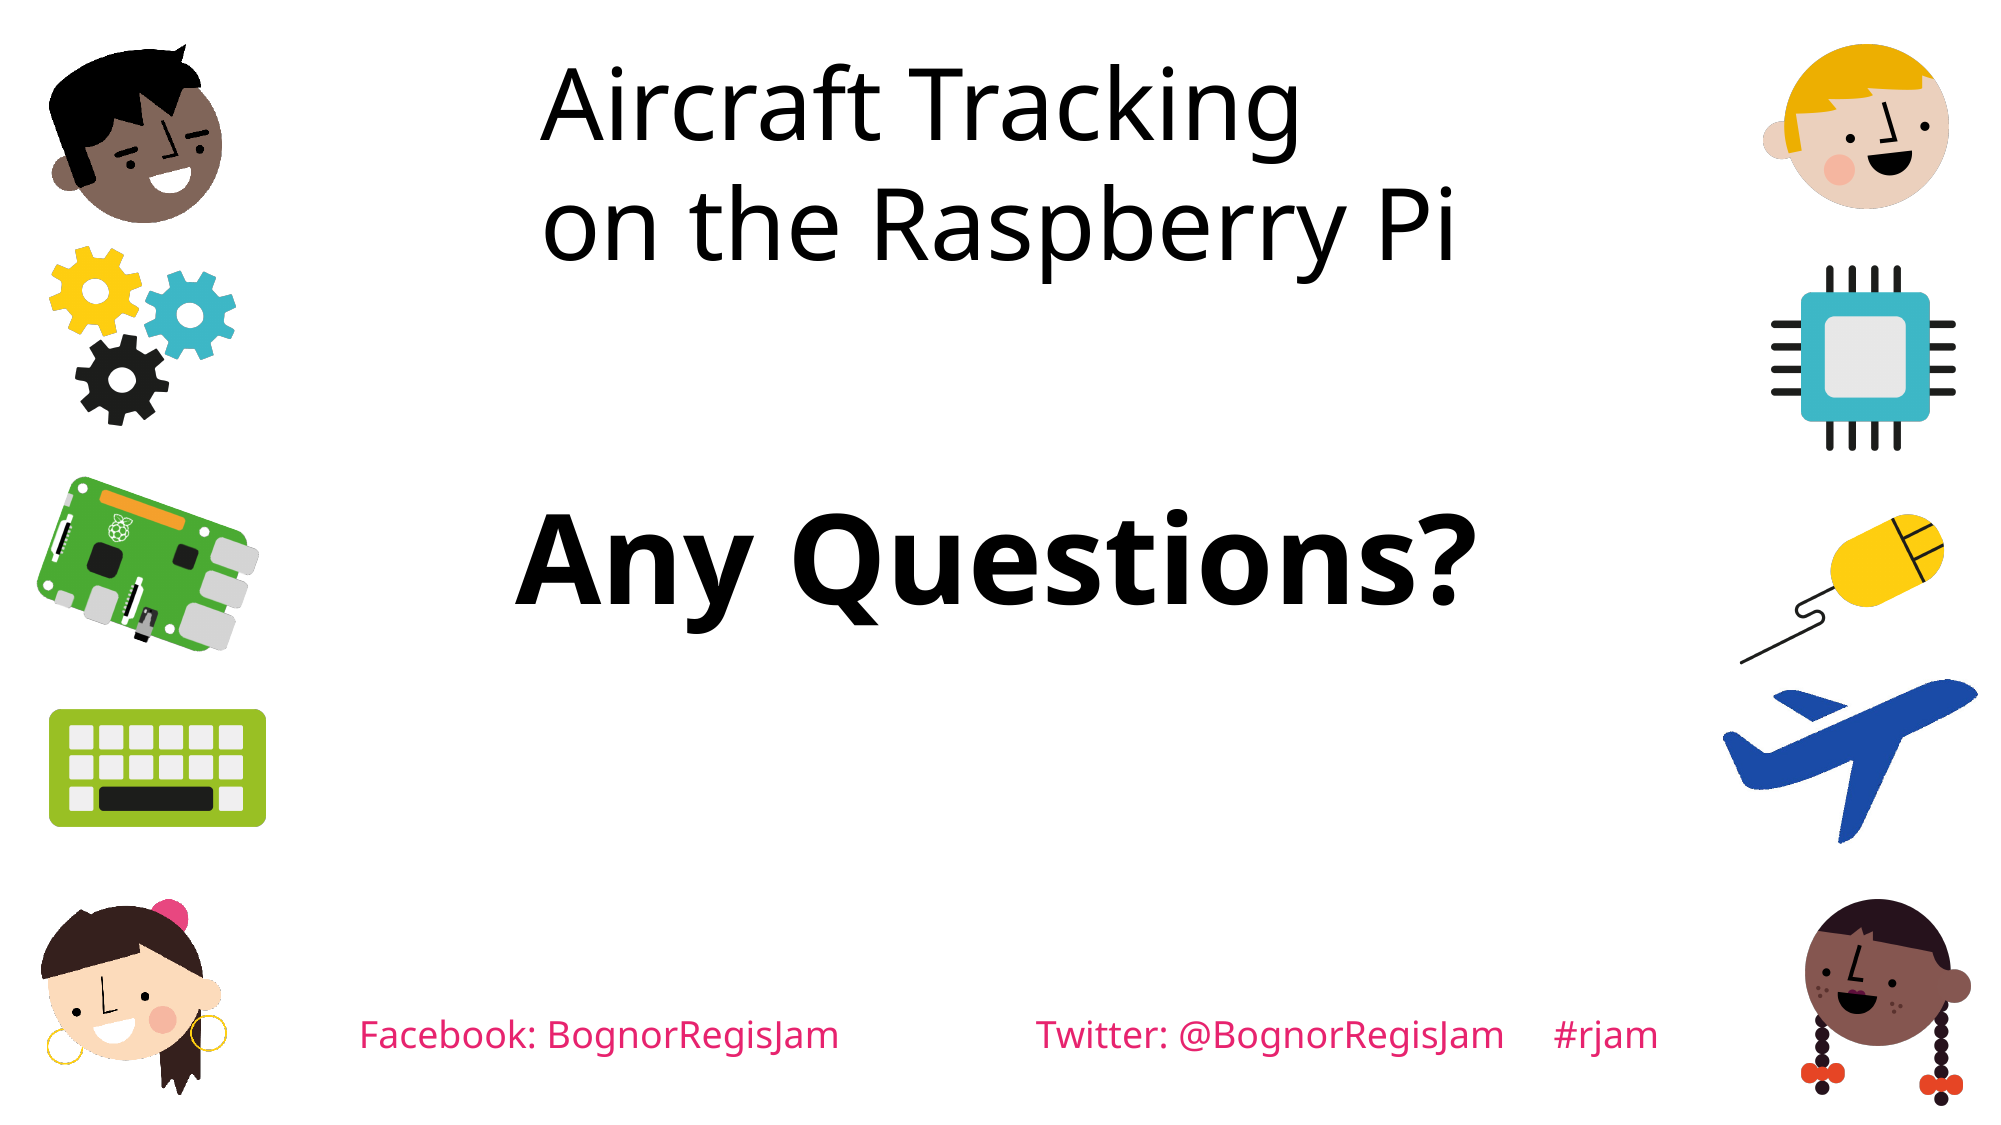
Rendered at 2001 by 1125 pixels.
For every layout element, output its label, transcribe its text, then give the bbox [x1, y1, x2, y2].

picture [30, 473, 264, 668]
picture [1801, 899, 1971, 1106]
picture [41, 899, 227, 1095]
text_box Any Questions? [270, 472, 1724, 938]
picture [49, 44, 222, 223]
picture [1724, 679, 1978, 844]
text_box Facebook: BognorRegisJam [344, 1003, 856, 1064]
picture [1724, 503, 1955, 671]
text_box Aircraft Tracking on the Raspberry Pi [525, 32, 1476, 288]
picture [49, 709, 266, 827]
text_box Twitter: @BognorRegisJam #rjam [1021, 1003, 1675, 1064]
picture [1771, 265, 1956, 451]
picture [1763, 44, 1949, 209]
picture [49, 246, 236, 426]
